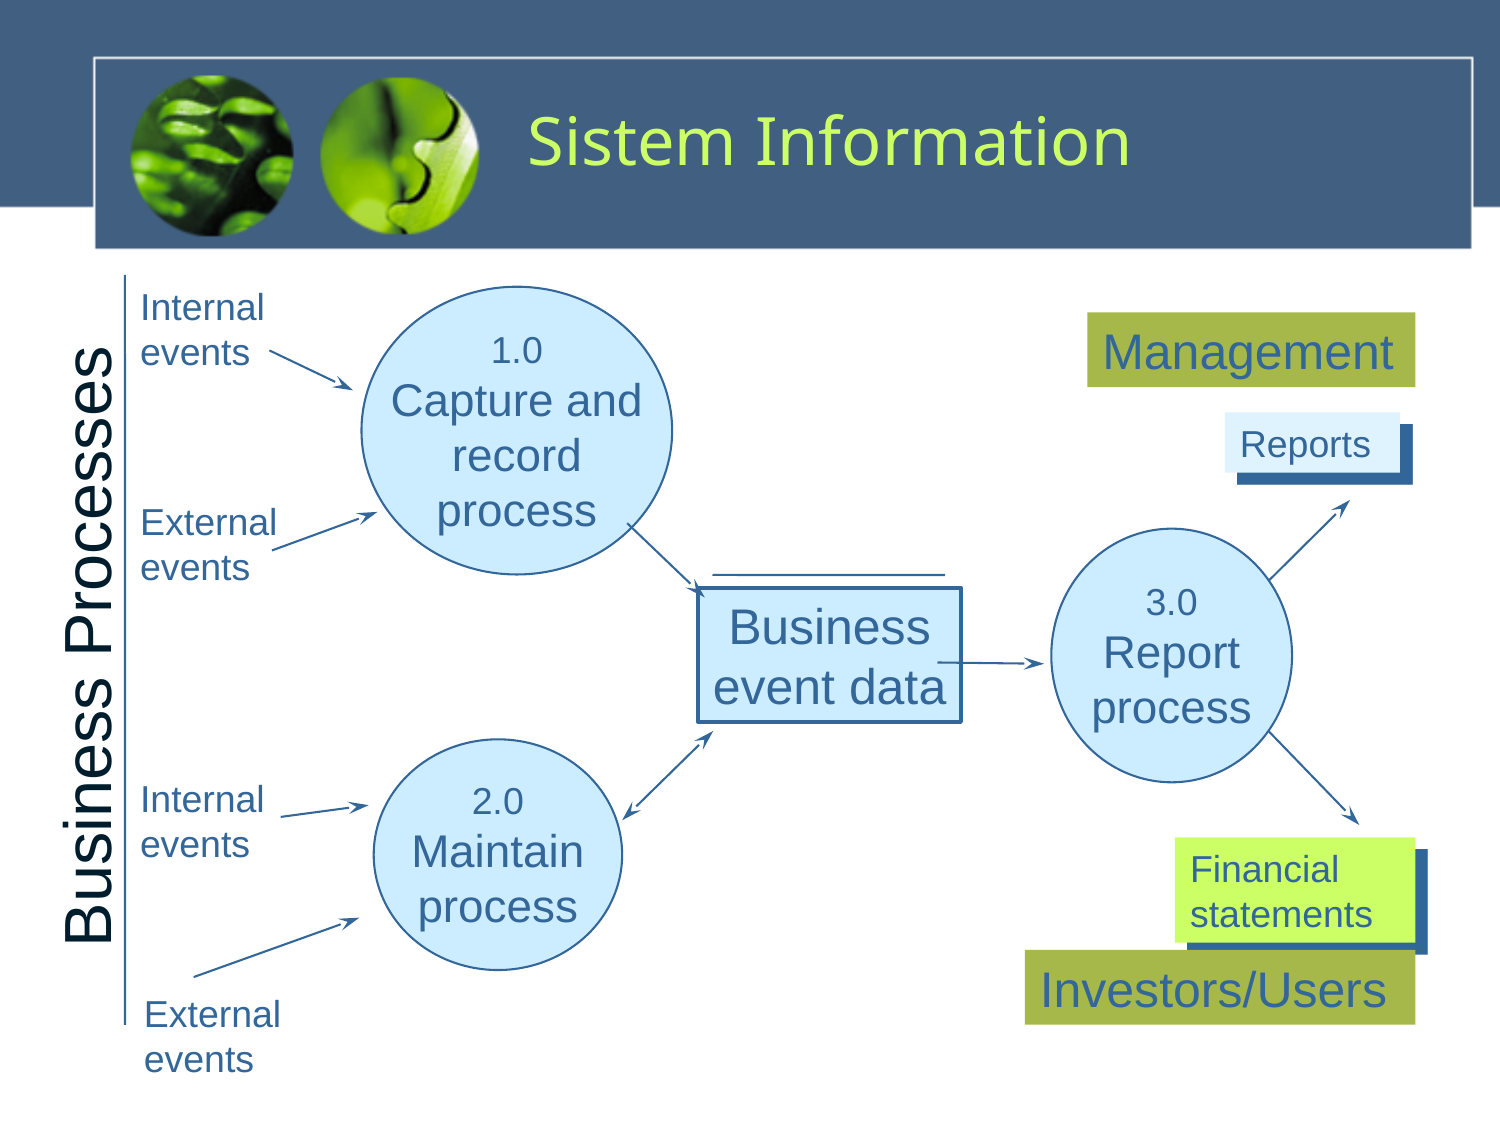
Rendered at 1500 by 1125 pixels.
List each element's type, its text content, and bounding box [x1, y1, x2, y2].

text_box [472, 286, 569, 352]
picture [0, 0, 1500, 1125]
text_box 3.0 Report process [1051, 528, 1293, 783]
text_box 1.0 Capture and record process [361, 292, 673, 575]
text_box [347, 801, 369, 815]
text_box Financial statements [1174, 837, 1416, 943]
text_box [694, 730, 714, 750]
text_box External events [128, 982, 410, 1088]
text_box [331, 375, 354, 391]
text_box [1023, 657, 1045, 670]
text_box Internal events [133, 767, 318, 873]
text_box Investors/Users [1024, 949, 1416, 1025]
text_box [1130, 543, 1234, 609]
text_box [1340, 805, 1360, 826]
text_box Management [1087, 312, 1416, 388]
text_box 2.0 Maintain process [373, 739, 623, 971]
text_box Business Processes [37, 331, 133, 962]
text_box [337, 917, 360, 931]
text_box [456, 748, 553, 814]
text_box [1330, 499, 1351, 519]
text_box External events [133, 490, 295, 596]
text_box [685, 578, 705, 598]
text_box [622, 801, 642, 821]
text_box Business event data [696, 586, 963, 724]
text_box Reports [1224, 412, 1400, 473]
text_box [712, 574, 946, 698]
text_box [355, 511, 378, 525]
title Sistem Information [512, 51, 1425, 227]
text_box Internal events [125, 274, 307, 381]
